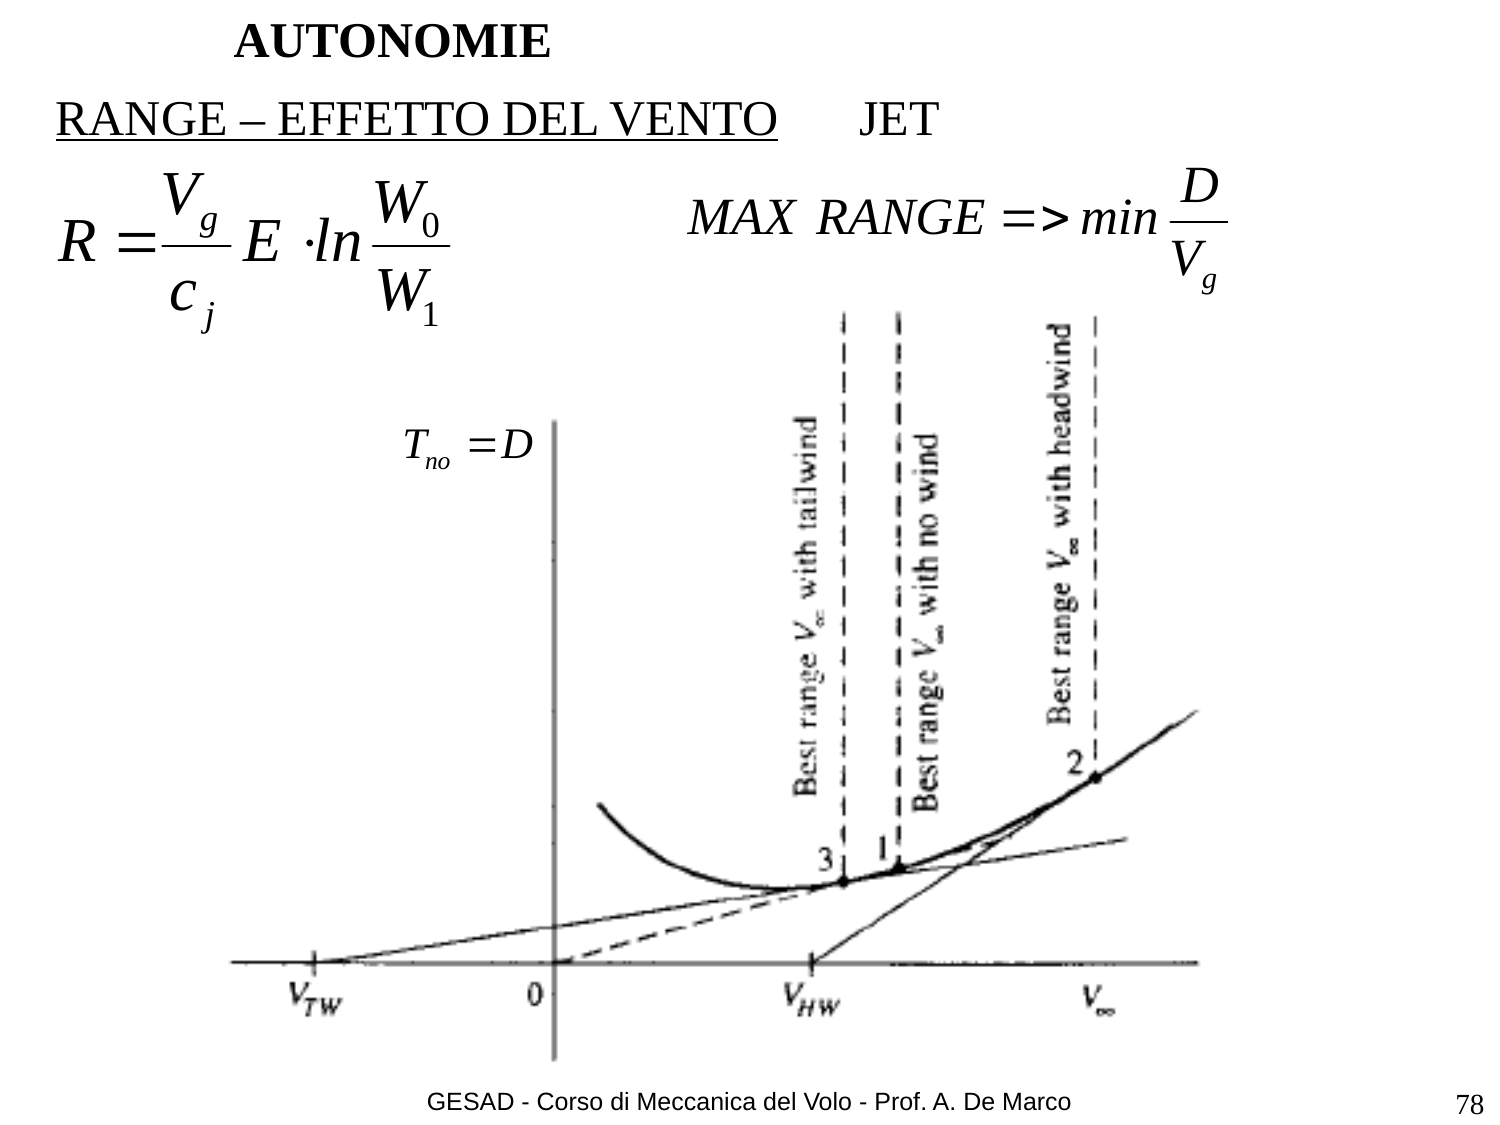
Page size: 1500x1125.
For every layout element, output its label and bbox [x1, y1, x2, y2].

text_box [41, 78, 1447, 346]
slide_number [1200, 1077, 1500, 1125]
title [0, 1, 786, 76]
footer [300, 1079, 1200, 1125]
text_box [398, 414, 542, 481]
picture [206, 259, 1235, 1079]
